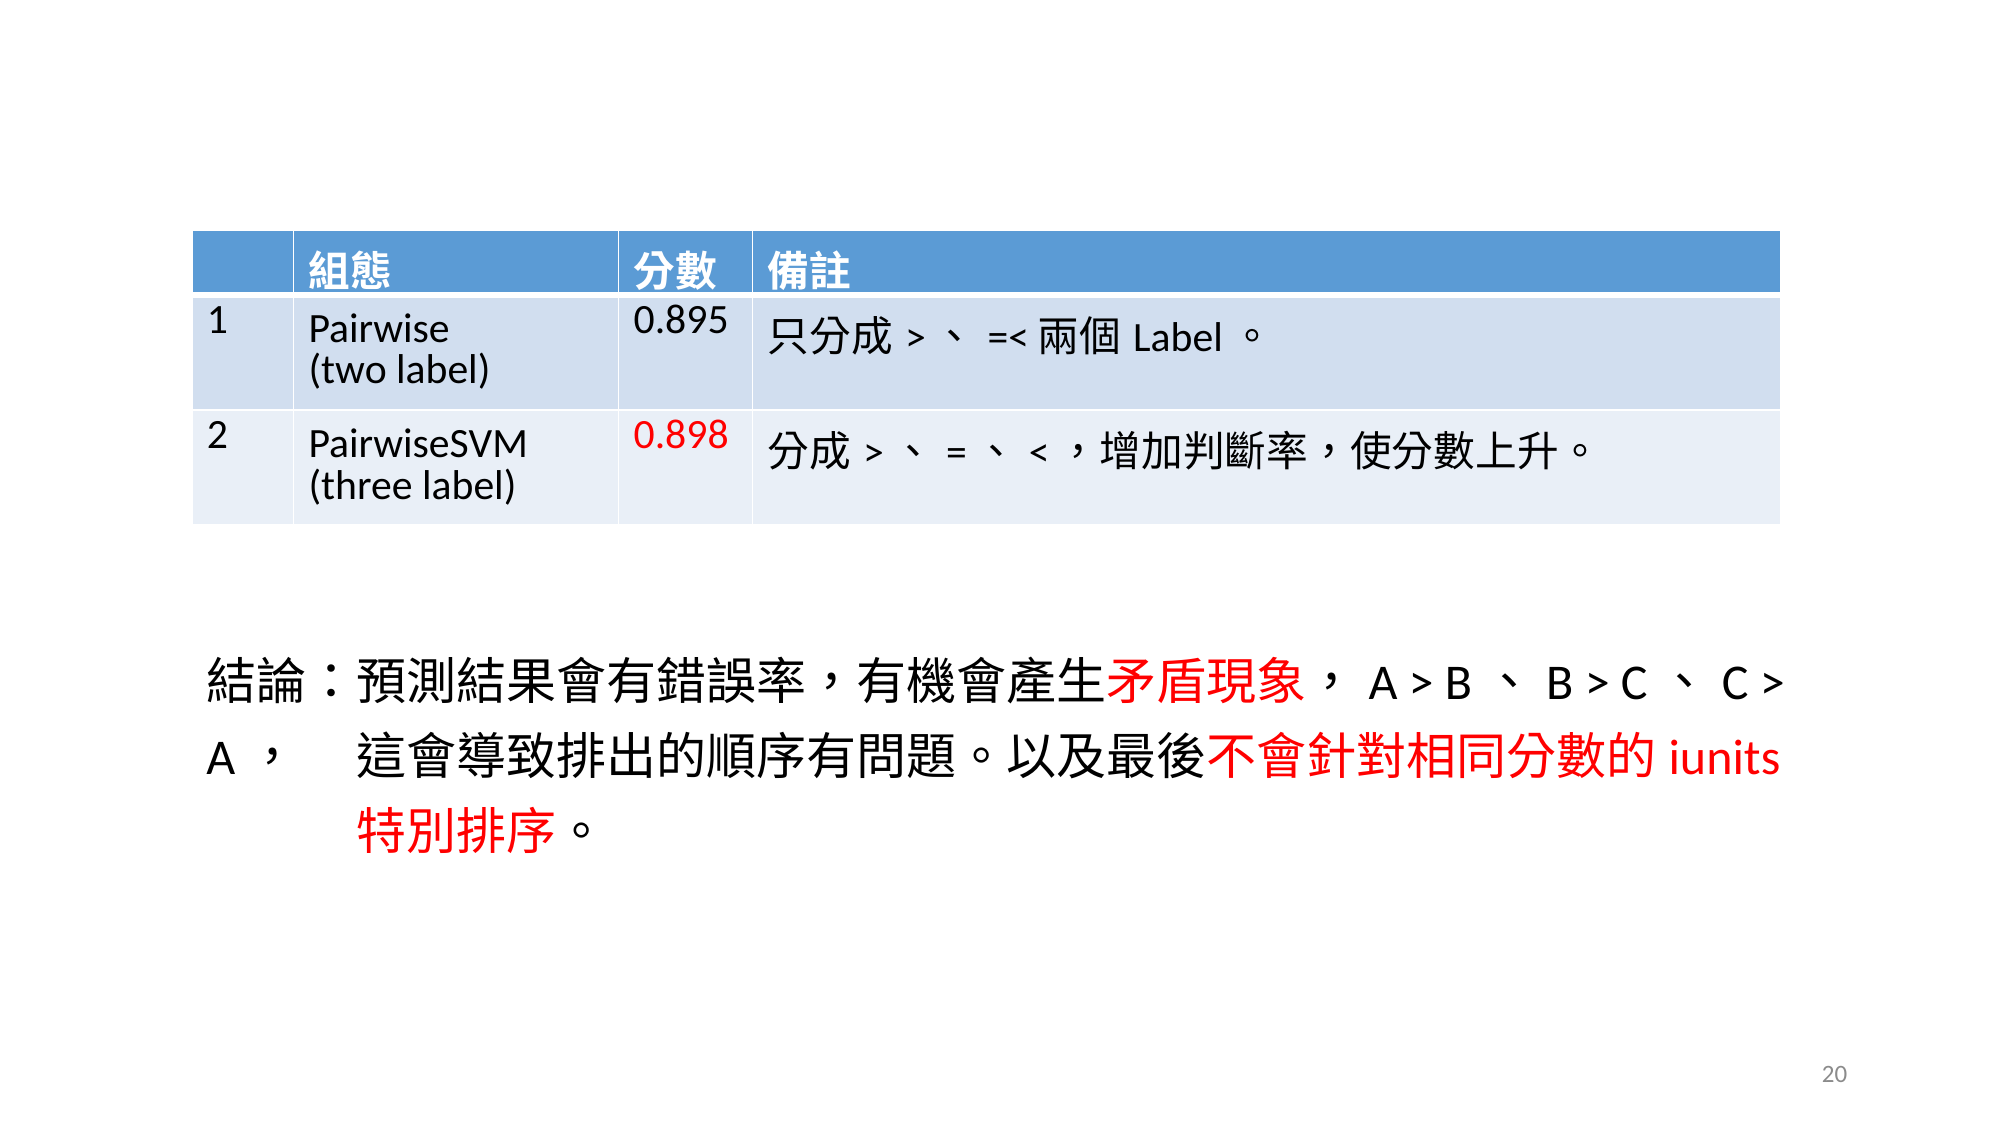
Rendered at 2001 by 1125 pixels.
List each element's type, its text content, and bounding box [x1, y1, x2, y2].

table_cell 2 [193, 411, 293, 524]
table_cell Pairwise (two label) [294, 298, 618, 409]
table_cell 0.898 [619, 411, 752, 524]
table_header 備註 [753, 231, 1780, 292]
table_cell 0.895 [619, 298, 752, 409]
table_header [193, 231, 293, 292]
text_box 結論：預測結果會有錯誤率，有機會產生矛盾現象，A > B、B > C、C > A， 這會導致排出的順序有問題。以及最後不會針對相同分數的iunits 特別排序。 [191, 626, 1820, 867]
table_header 組態 [294, 231, 618, 292]
table_cell PairwiseSVM (three label) [294, 411, 618, 524]
table_cell 只分成>、=<兩個Label。 [753, 298, 1780, 409]
slide_number 20 [1412, 1042, 1863, 1103]
table_header 分數 [619, 231, 752, 292]
table_cell 1 [193, 298, 293, 409]
table_cell 分成>、=、<，增加判斷率，使分數上升。 [753, 411, 1780, 524]
